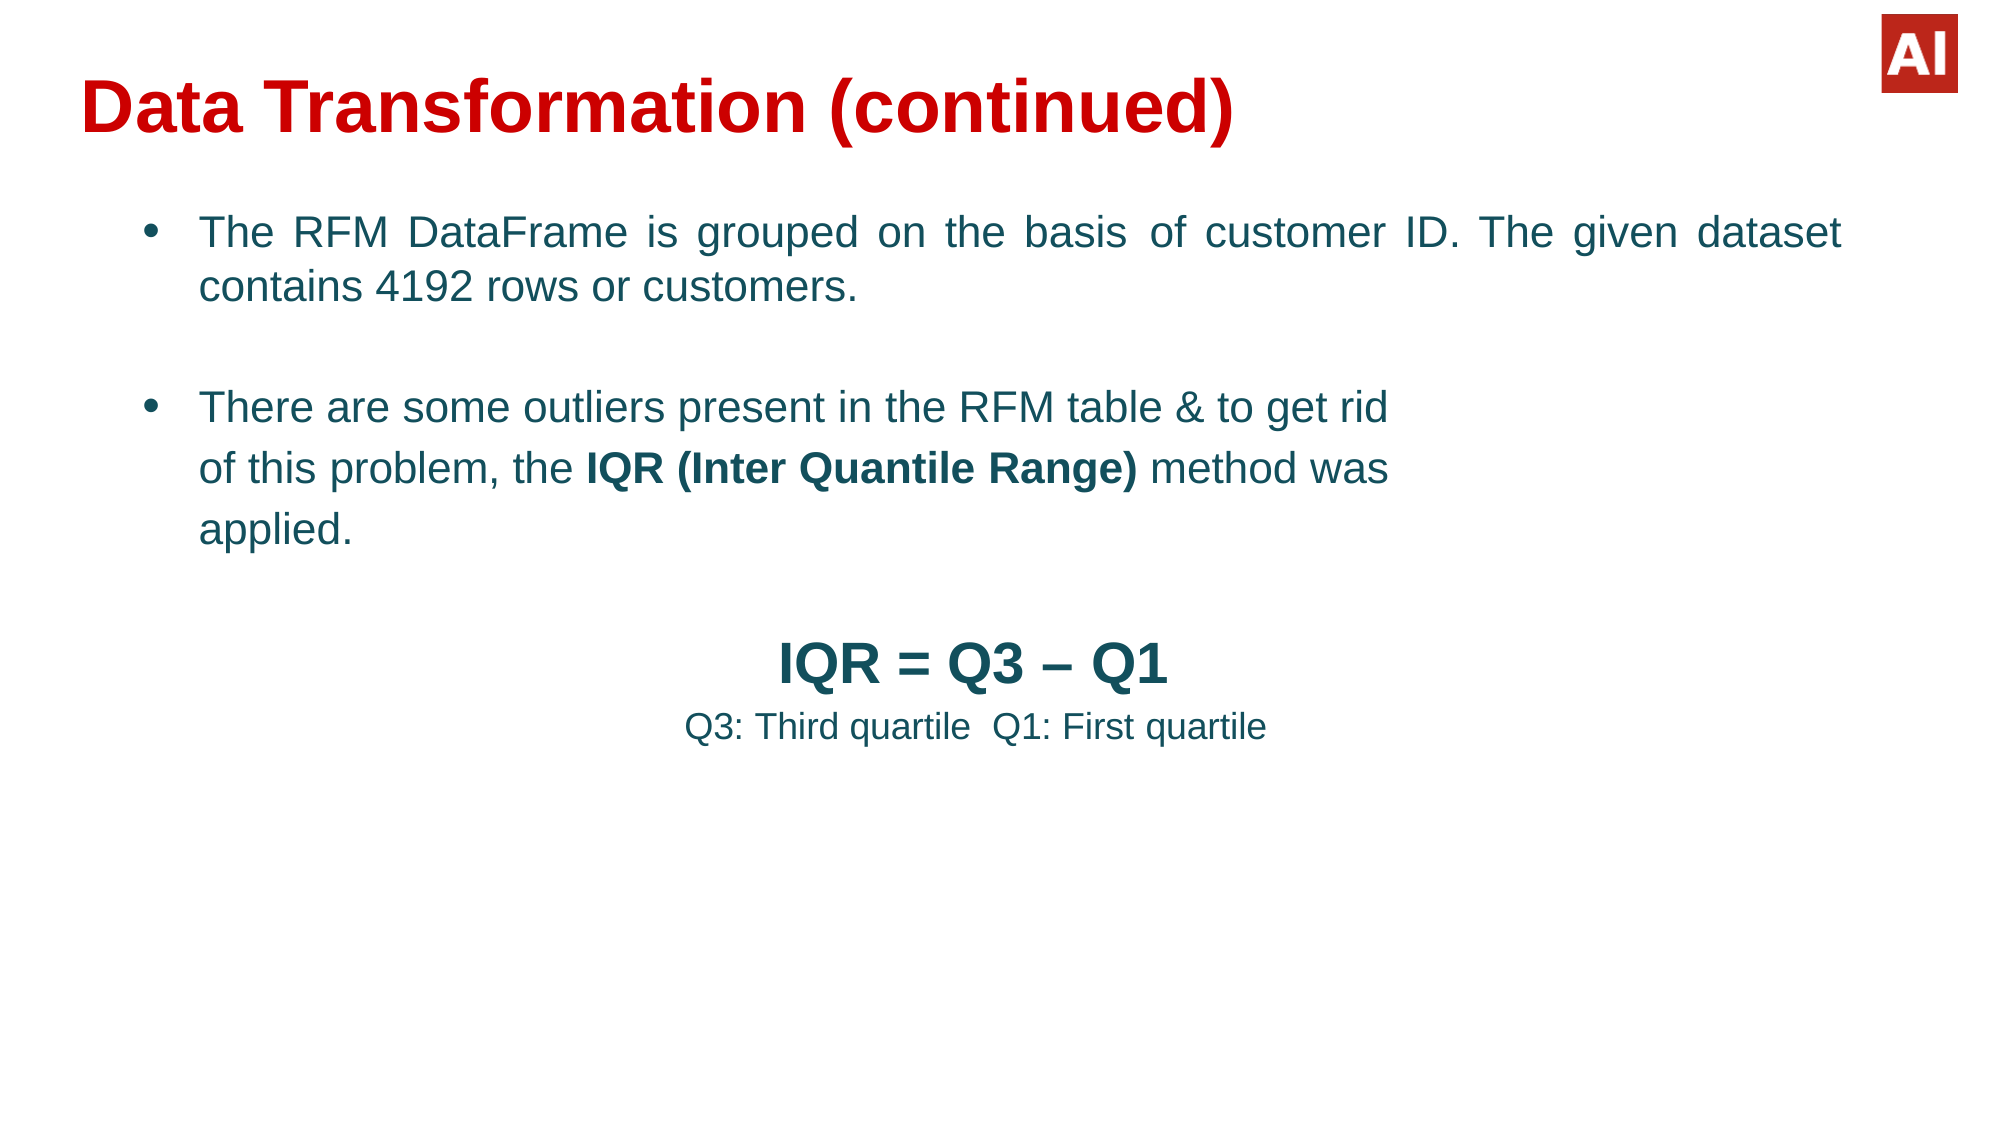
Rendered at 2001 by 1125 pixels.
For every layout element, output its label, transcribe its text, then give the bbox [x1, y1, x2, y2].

picture [1881, 14, 1958, 93]
title Data Transformation (continued) [78, 54, 1325, 246]
text_box The RFM DataFrame is grouped on the basis of customer ID. The given dataset contains 4192 rows or customers. There are some outliers present in the RFM table & to get rid of this problem, the IQR (Inter Quantile Range) method was applied. IQR = Q3 – Q1 Q3: Third quartile Q1: First quartile [139, 200, 1861, 856]
